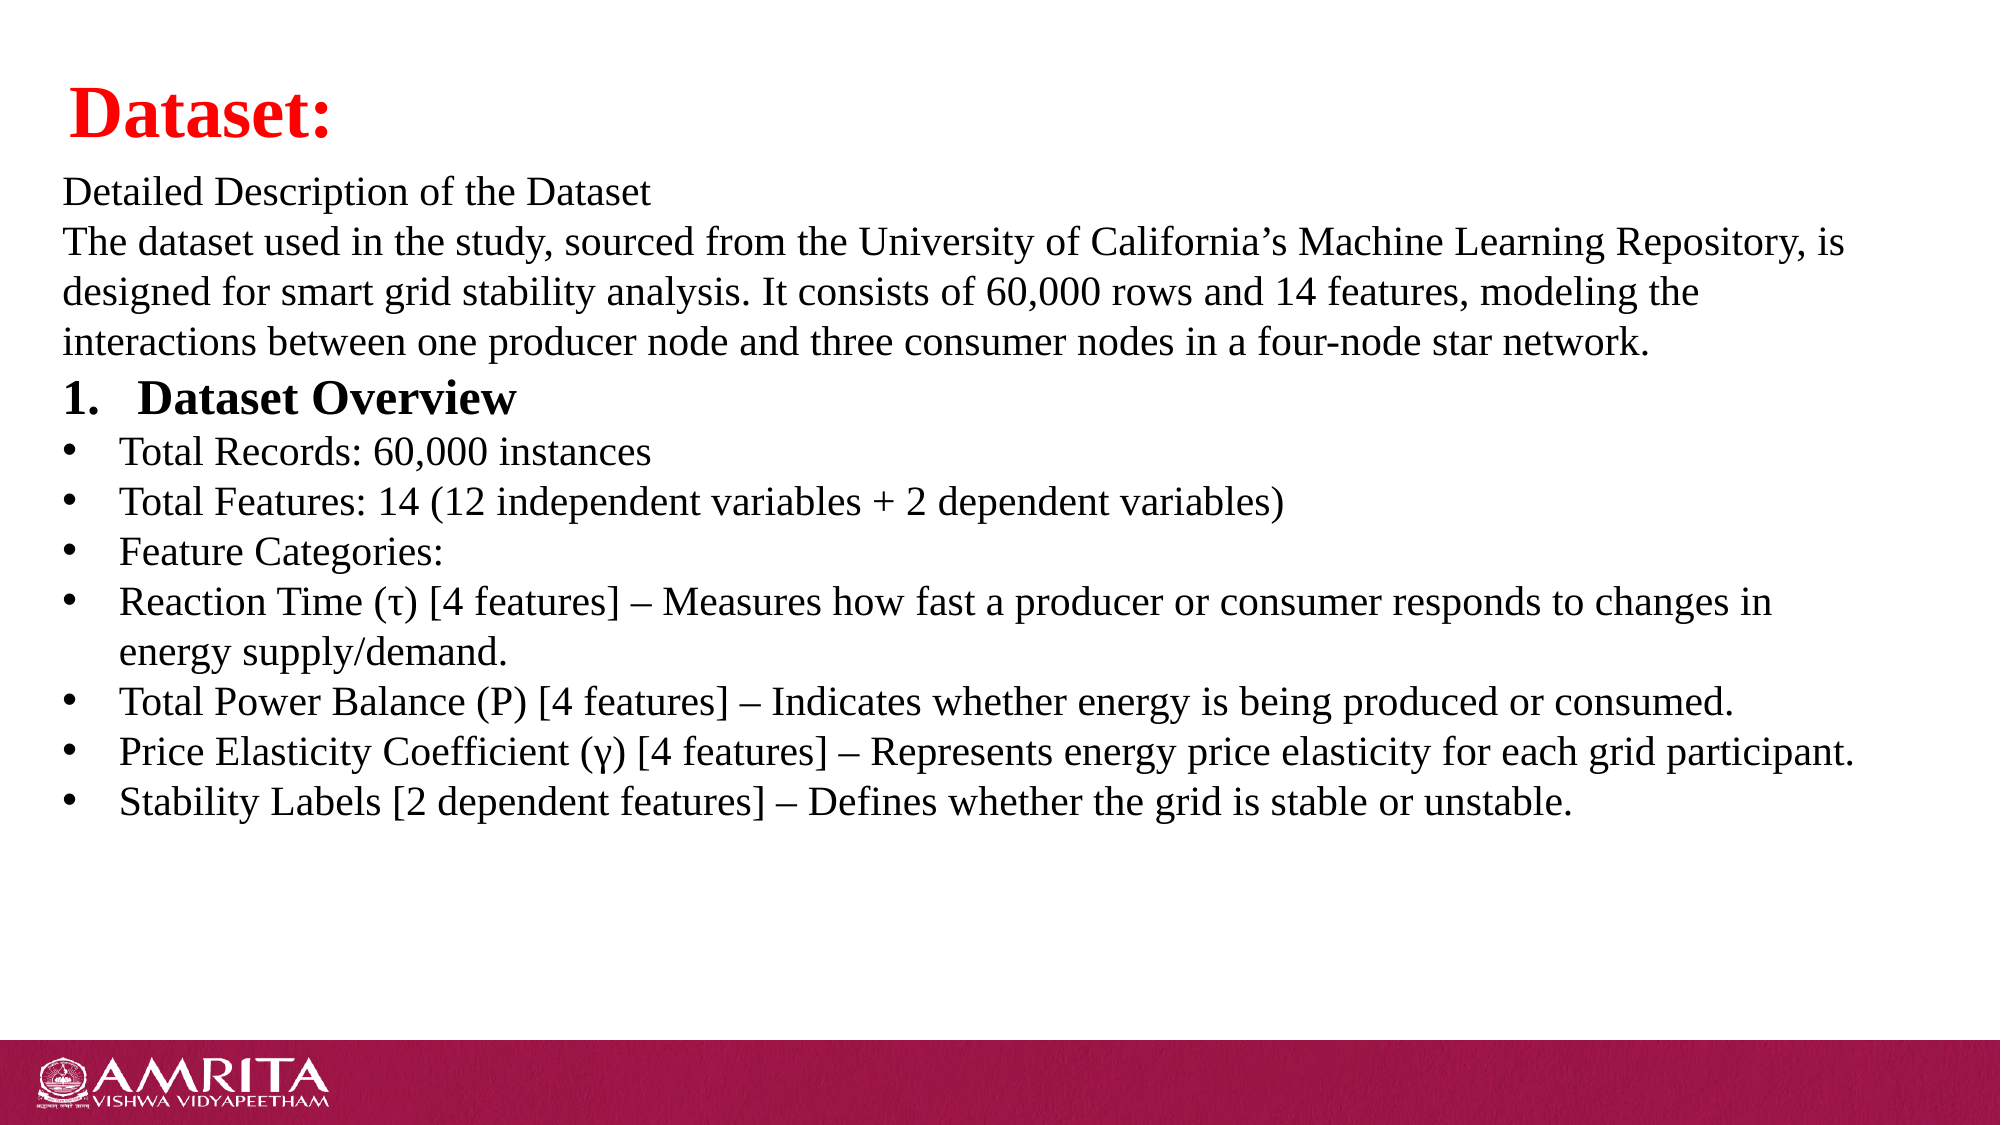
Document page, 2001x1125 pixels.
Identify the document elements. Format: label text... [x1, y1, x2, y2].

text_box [0, 1040, 2000, 1125]
list Detailed Description of the Dataset The dataset used in the study, sourced from the University of California’s Machine Learning Repository, is designed for smart grid stability analysis. It consists of 60,000 rows and 14 features, modeling the interactions between one producer node and three consumer nodes in a four-node star network. Dataset Overview Total Records: 60,000 instances Total Features: 14 (12 independent variables + 2 dependent variables) Feature Categories: Reaction Time (τ) [4 features] – Measures how fast a producer or consumer responds to changes in energy supply/demand. Total Power Balance (P) [4 features] – Indicates whether energy is being produced or consumed. Price Elasticity Coefficient (γ) [4 features] – Represents energy price elasticity for each grid participant. Stability Labels [2 dependent features] – Defines whether the grid is stable or unstable. [62, 163, 1863, 831]
title Dataset: [69, 62, 1939, 154]
